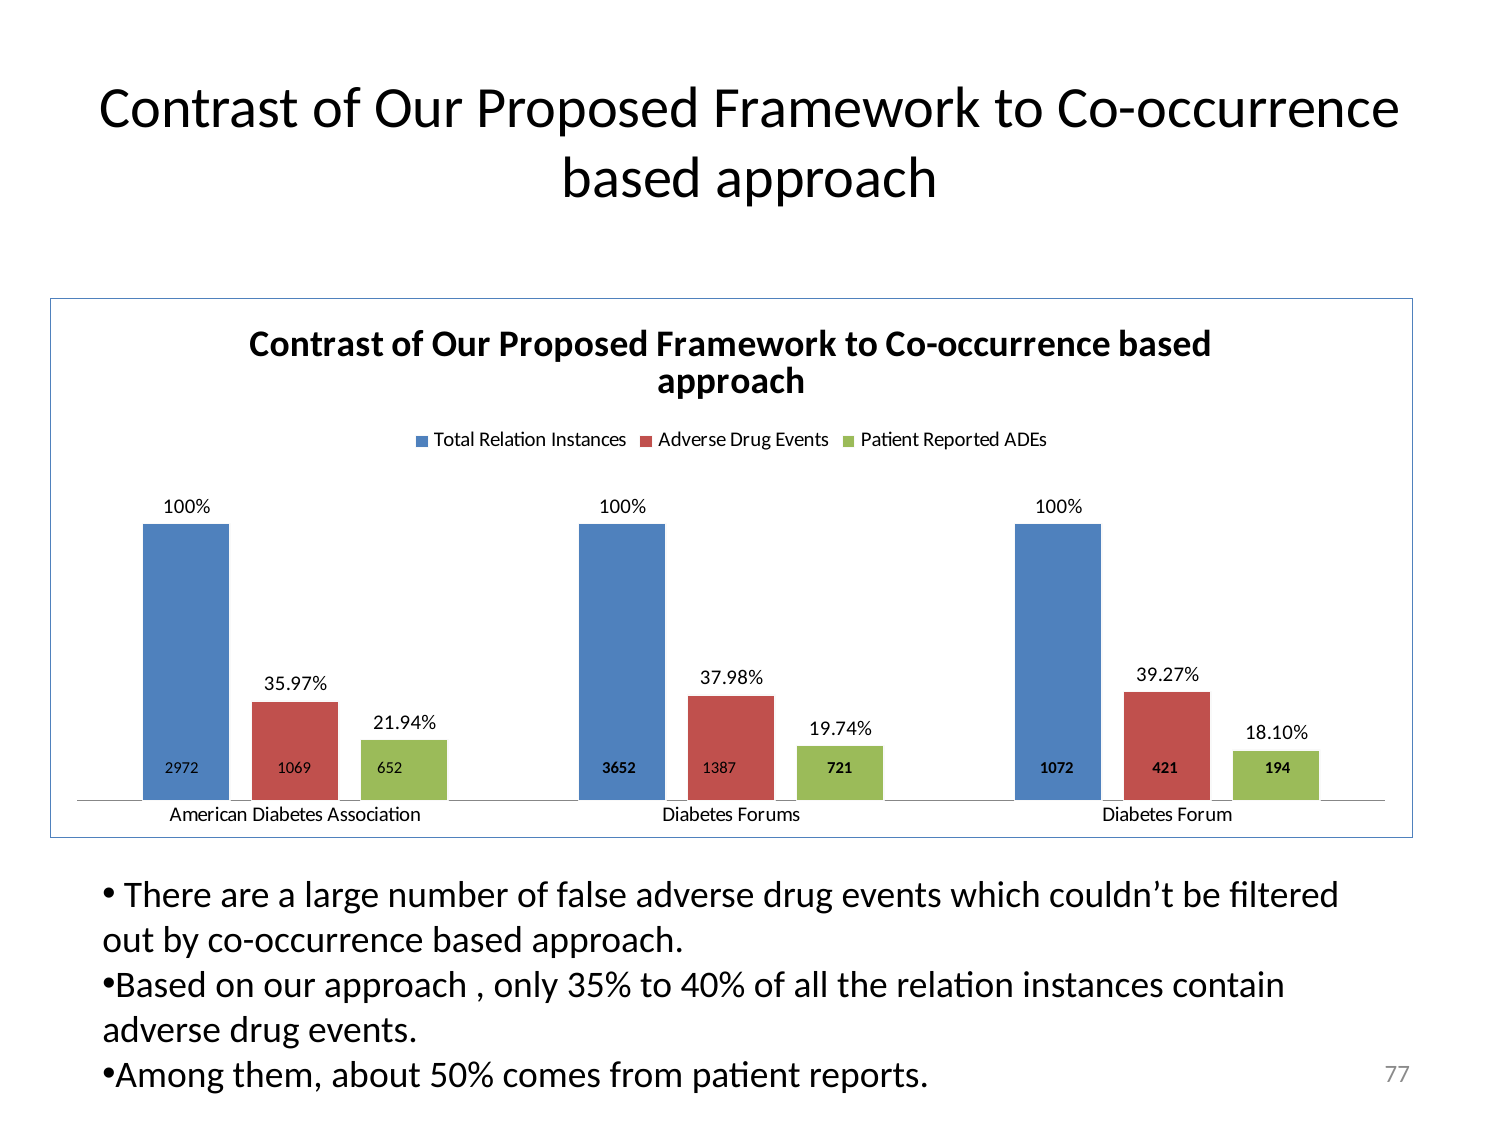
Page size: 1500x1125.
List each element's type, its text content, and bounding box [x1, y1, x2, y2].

title Contrast of Our Proposed Framework to Co-occurrence based approach [75, 45, 1425, 233]
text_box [49, 297, 1413, 838]
slide_number 77 [1375, 1042, 1425, 1103]
text_box There are a large number of false adverse drug events which couldn’t be filtered out by co-occurrence based approach. Based on our approach , only 35% to 40% of all the relation instances contain adverse drug events. Among them, about 50% comes from patient reports. [87, 862, 1375, 1125]
